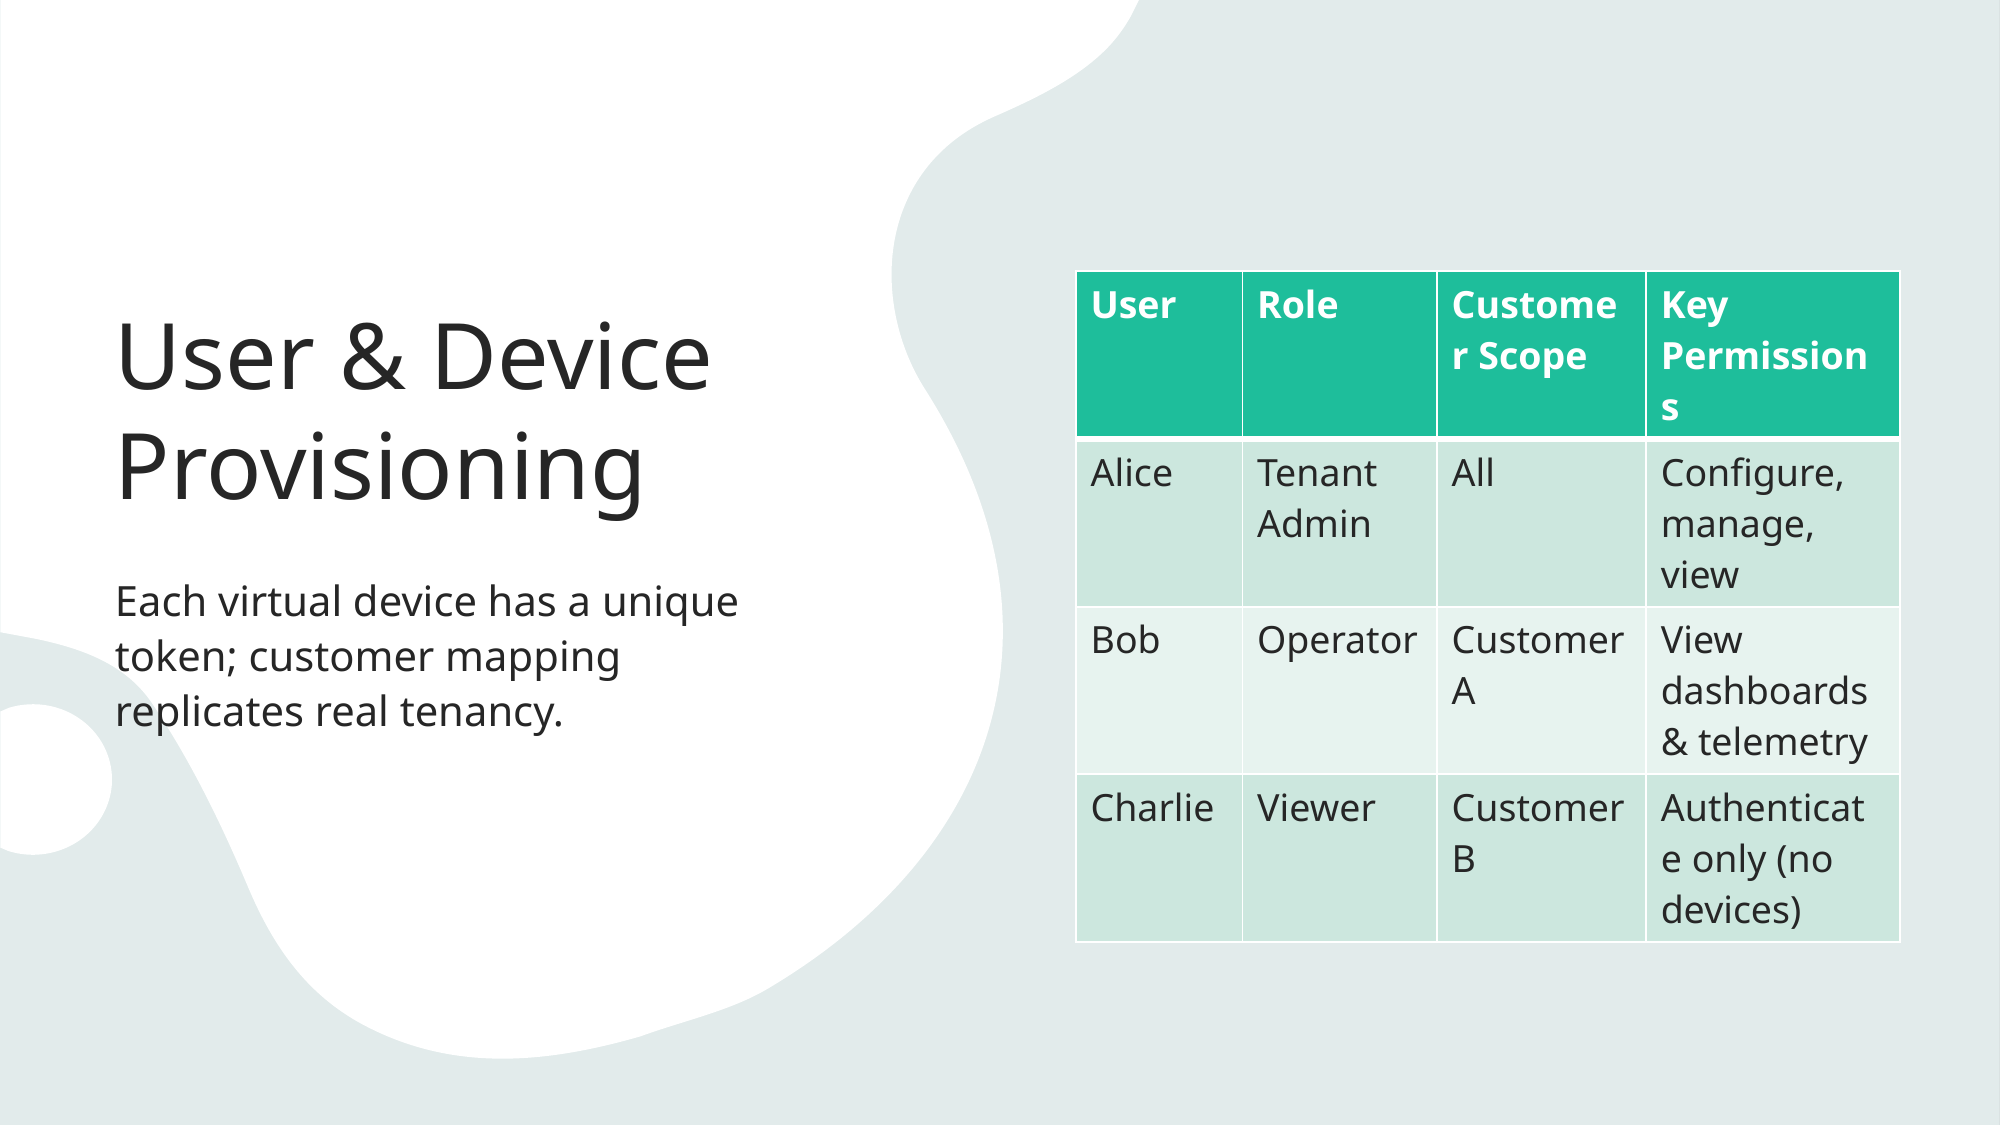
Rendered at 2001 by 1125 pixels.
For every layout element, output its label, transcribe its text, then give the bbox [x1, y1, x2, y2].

table_cell Operator [1243, 608, 1436, 773]
table_cell All [1438, 442, 1645, 606]
table_cell View dashboards & telemetry [1647, 608, 1899, 773]
table_header Key Permissions [1647, 272, 1899, 436]
table_header Customer Scope [1438, 272, 1645, 436]
table_header Role [1243, 272, 1436, 436]
title User & Device Provisioning [99, 108, 806, 526]
text_box [0, 0, 1141, 1060]
list Each virtual device has a unique token; customer mapping replicates real tenancy. [99, 562, 794, 787]
table_cell Configure, manage, view [1647, 442, 1899, 606]
table_cell Alice [1077, 442, 1242, 606]
table_header User [1077, 272, 1242, 436]
text_box [0, 0, 2000, 1125]
table_cell Authenticate only (no devices) [1647, 775, 1899, 941]
table_cell Customer B [1438, 775, 1645, 941]
table_cell Tenant Admin [1243, 442, 1436, 606]
table_cell Charlie [1077, 775, 1242, 941]
table_cell Customer A [1438, 608, 1645, 773]
table_cell Bob [1077, 608, 1242, 773]
table_cell Viewer [1243, 775, 1436, 941]
